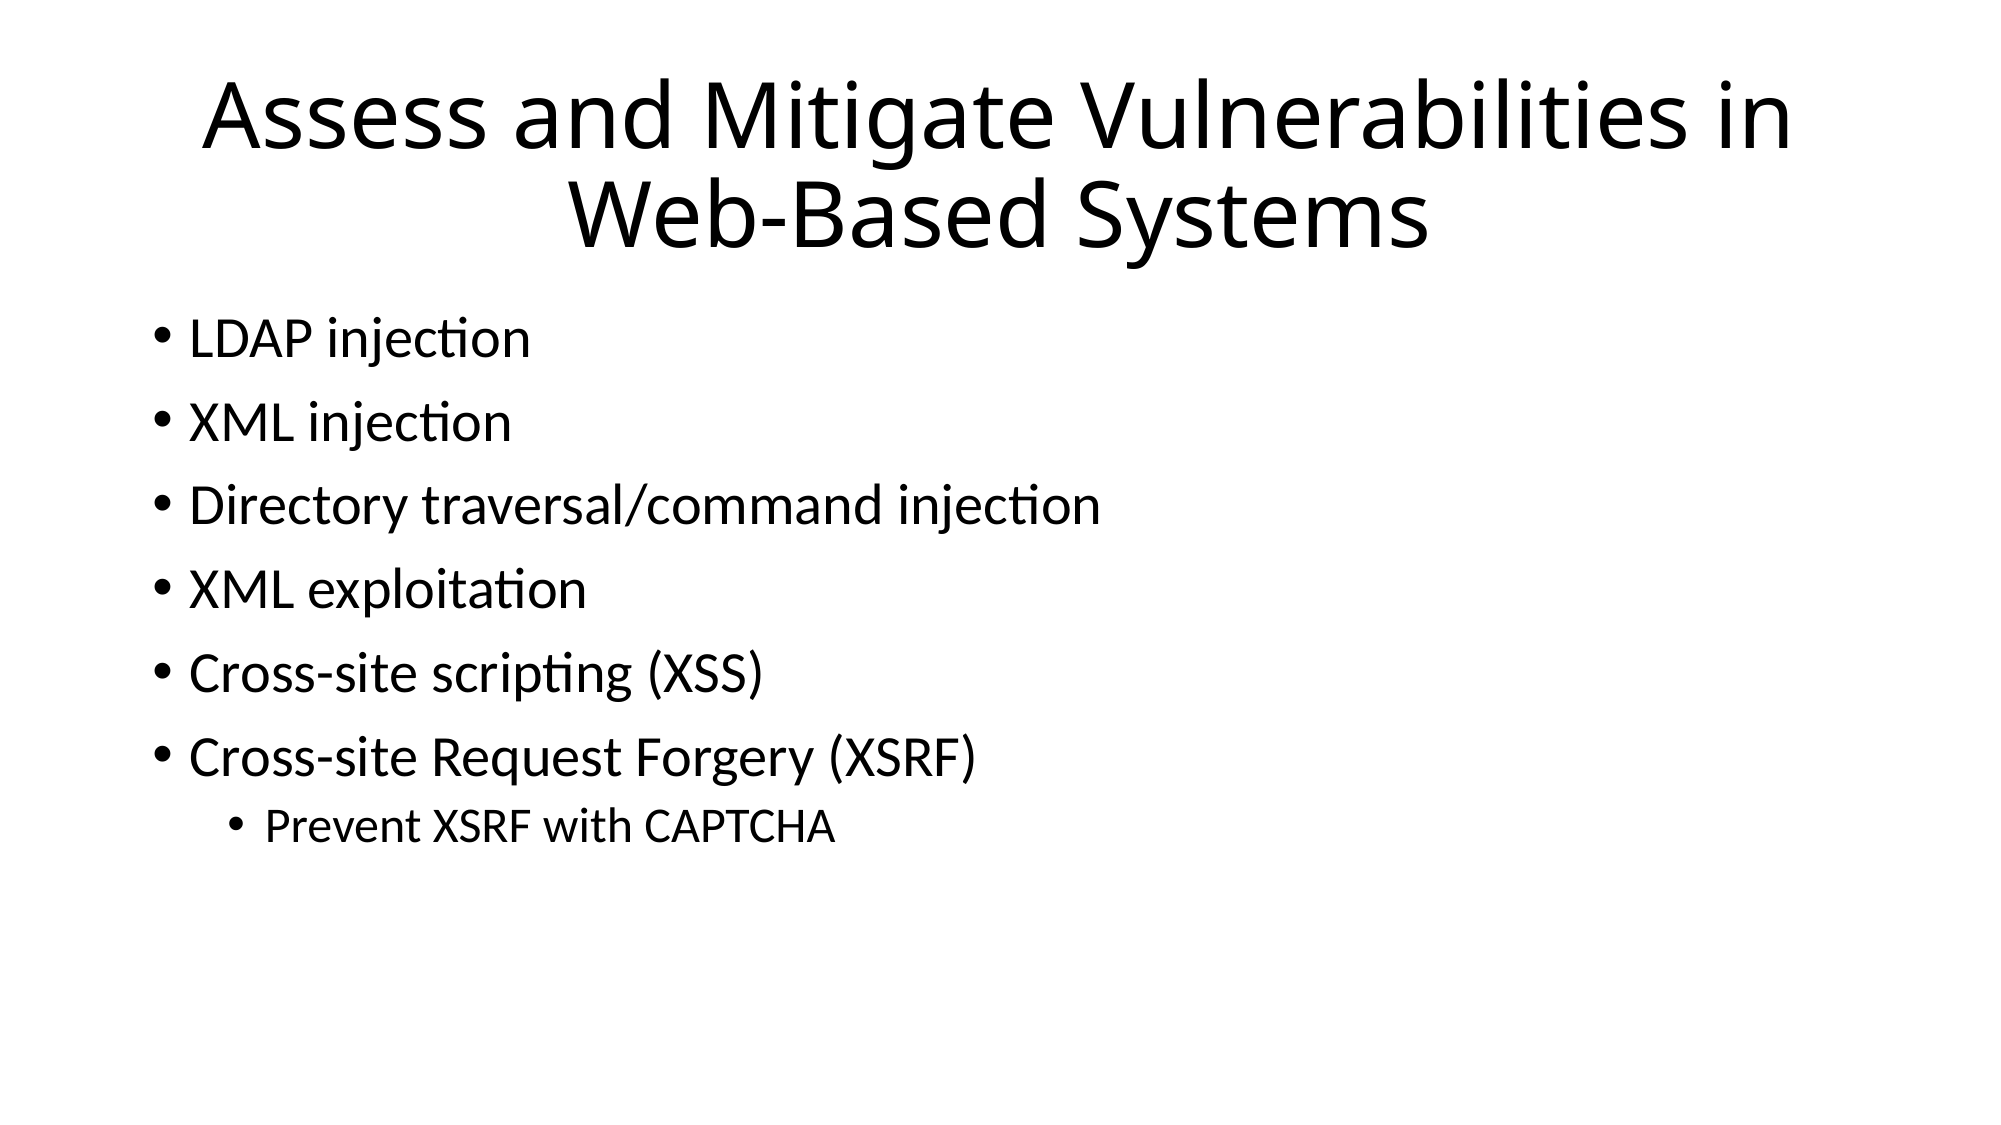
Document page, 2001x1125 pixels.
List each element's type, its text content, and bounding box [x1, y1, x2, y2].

title Assess and Mitigate Vulnerabilities in Web-Based Systems [137, 59, 1863, 278]
list LDAP injection XML injection Directory traversal/command injection XML exploitation Cross-site scripting (XSS) Cross-site Request Forgery (XSRF) Prevent XSRF with CAPTCHA [137, 299, 1863, 1014]
